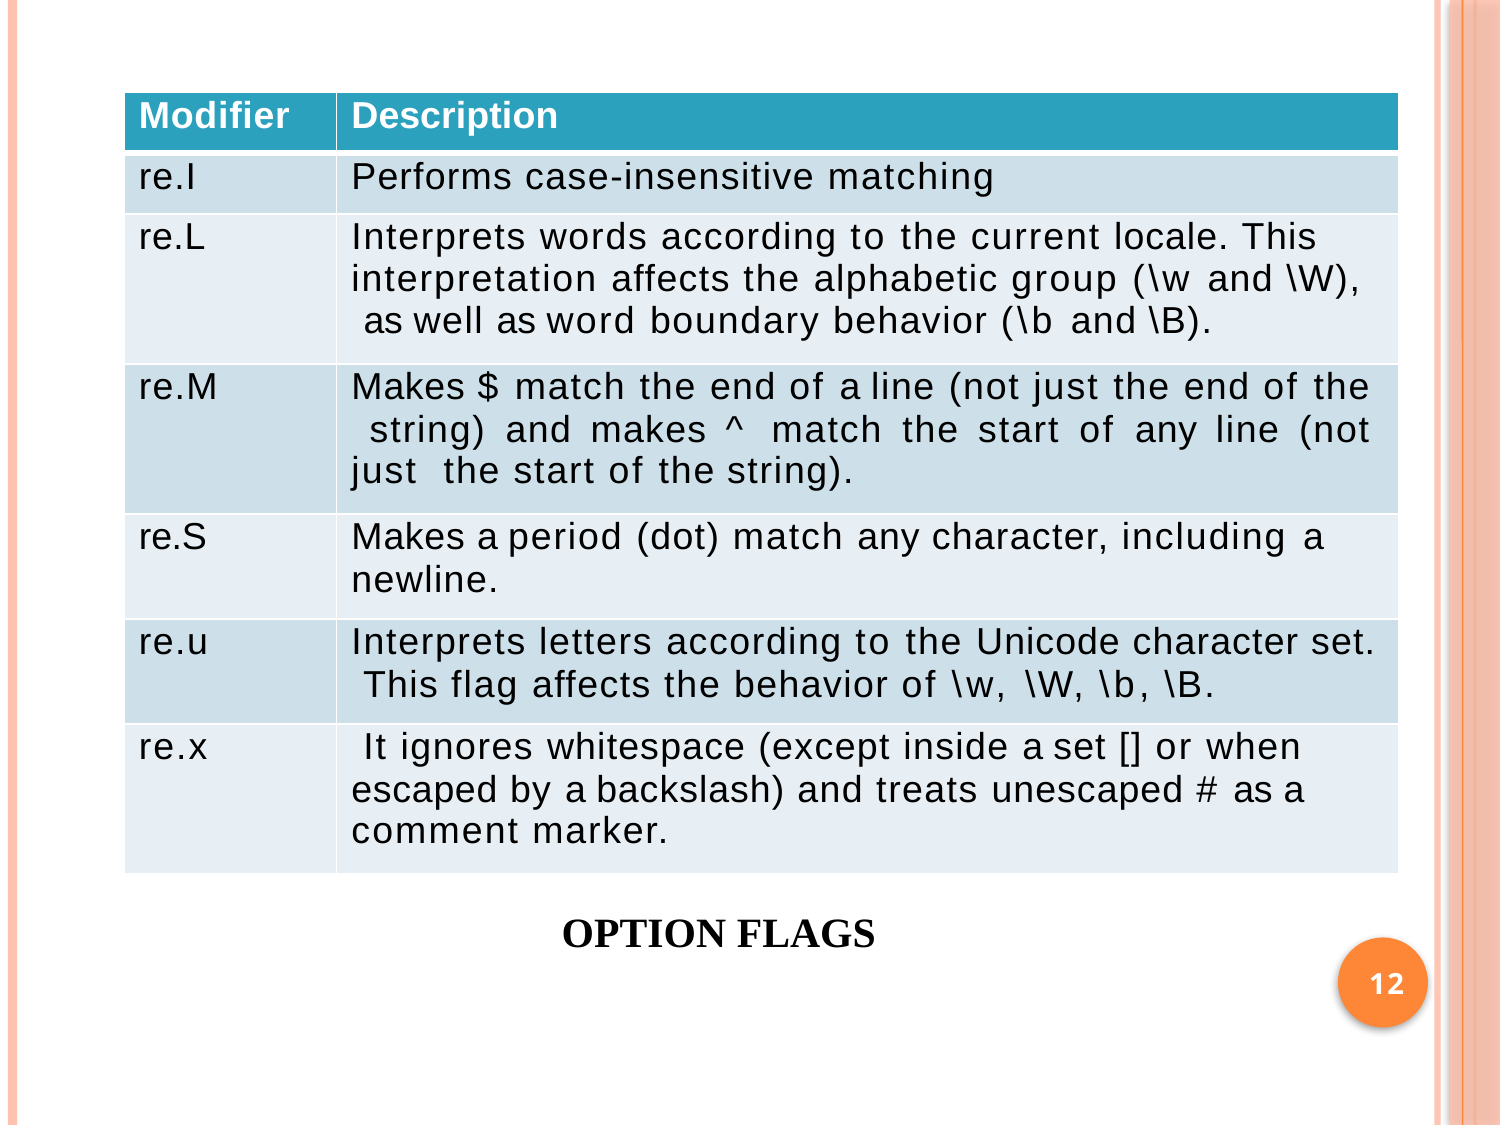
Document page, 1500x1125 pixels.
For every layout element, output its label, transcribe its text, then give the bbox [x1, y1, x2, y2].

table_cell re.x [125, 725, 336, 873]
table_cell Makes $ match the end of a line (not just the end of the string) and makes ^ match the start of any line (not just the start of the string). [337, 365, 1398, 513]
table_cell Makes a period (dot) match any character, including a newline. [337, 515, 1398, 618]
table_cell It ignores whitespace (except inside a set [] or when escaped by a backslash) and treats unescaped # as a comment marker. [337, 725, 1333, 873]
table_cell Interprets letters according to the Unicode character set. This flag affects the behavior of \w, \W, \b, \B. [337, 620, 1398, 723]
table_cell Performs case-insensitive matching [337, 156, 1398, 213]
table_cell re.S [125, 515, 336, 618]
slide_number 12 [1333, 655, 1434, 1125]
table_header Modifier [125, 93, 336, 150]
table_header Description [337, 93, 1398, 150]
text_box OPTION FLAGS [559, 904, 878, 957]
table_cell re.M [125, 365, 336, 513]
table_cell re.u [125, 620, 336, 723]
table_cell Interprets words according to the current locale. This interpretation affects the alphabetic group (\w and \W), as well as word boundary behavior (\b and \B). [337, 215, 1398, 363]
table_cell re.I [125, 156, 336, 213]
table_cell re.L [125, 215, 336, 363]
